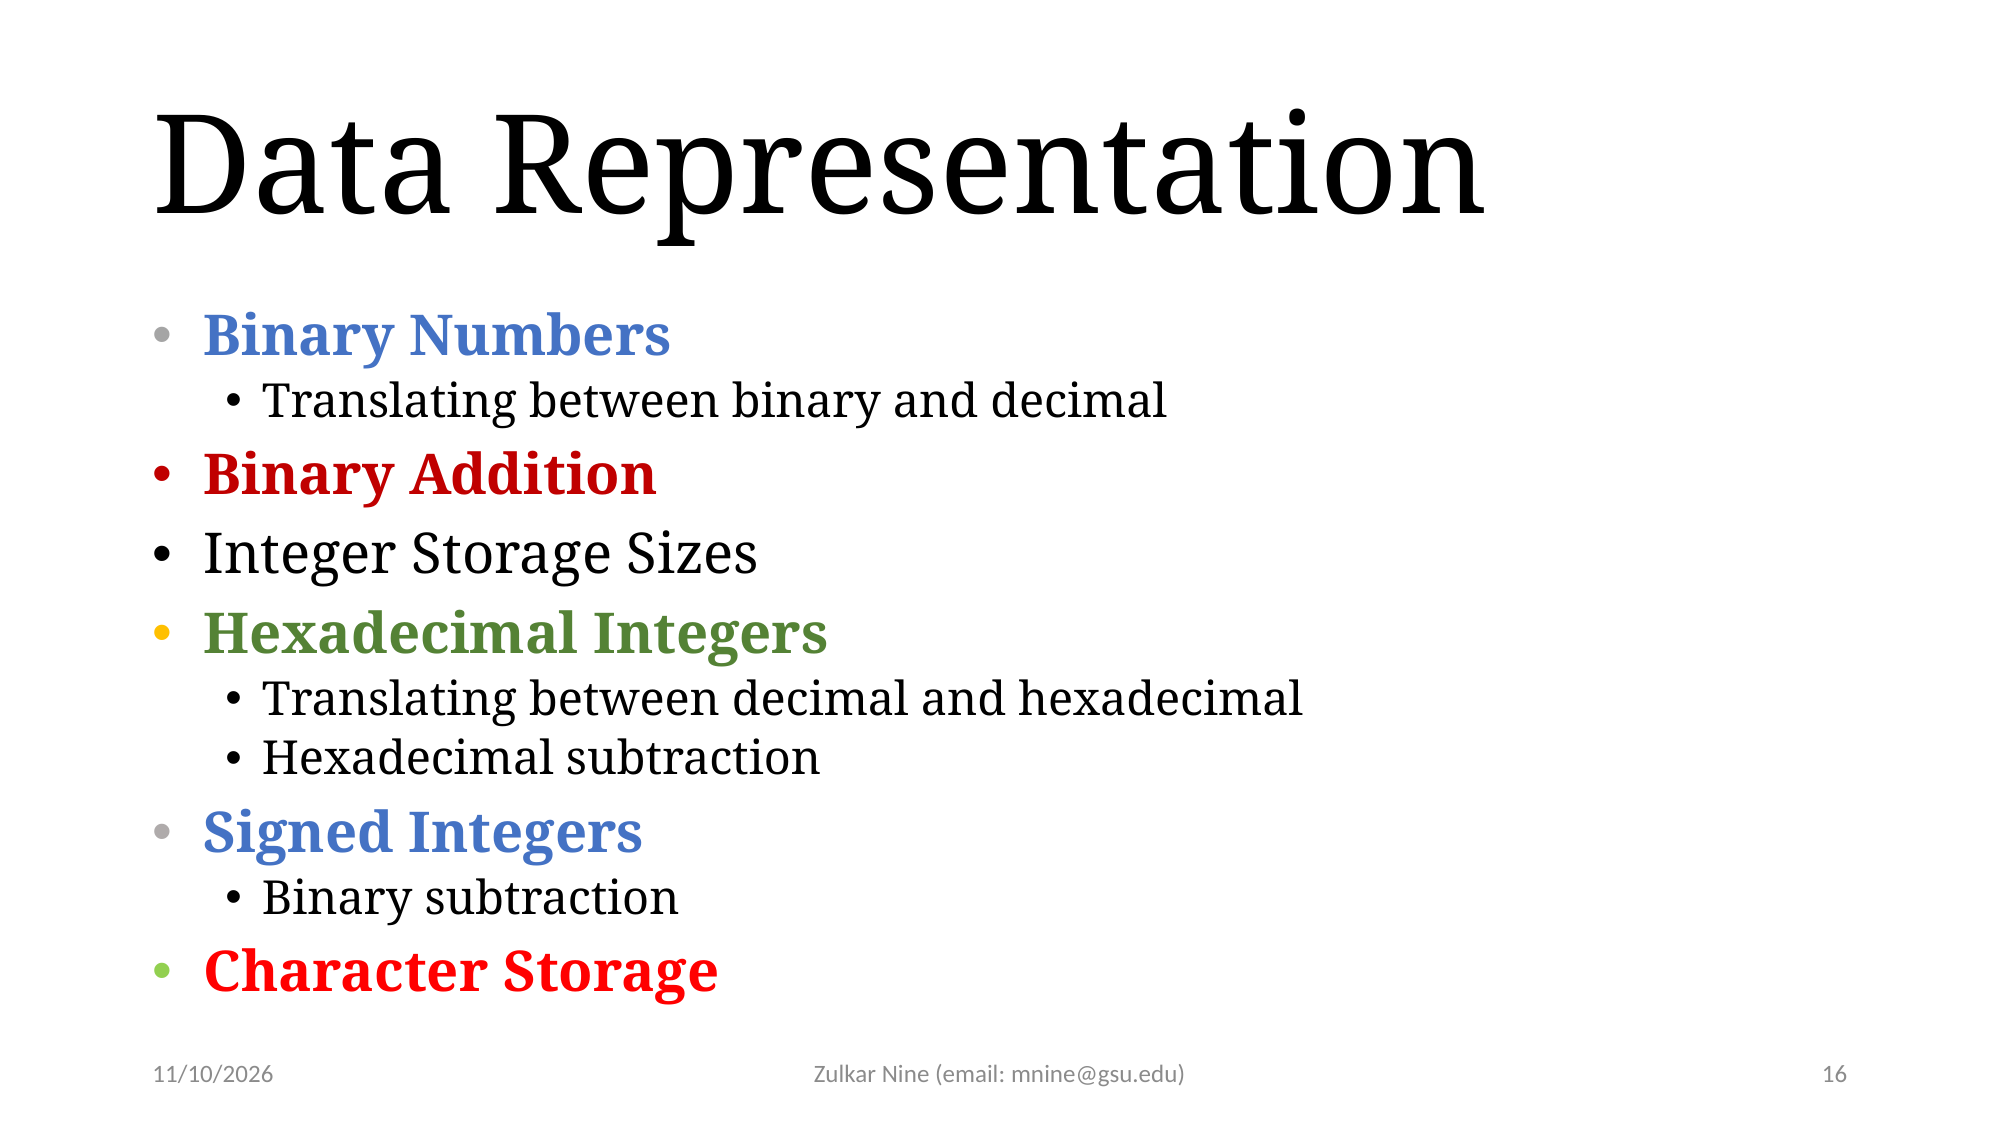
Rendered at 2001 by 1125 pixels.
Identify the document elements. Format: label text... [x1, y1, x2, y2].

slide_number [137, 1042, 588, 1103]
title Data Representation [137, 59, 1863, 278]
footer Zulkar Nine (email: mnine@gsu.edu) [662, 1042, 1338, 1103]
list Binary Numbers Translating between binary and decimal Binary Addition Integer Storage Sizes Hexadecimal Integers Translating between decimal and hexadecimal Hexadecimal subtraction Signed Integers Binary subtraction Character Storage [137, 299, 1863, 1014]
slide_number 16 [1412, 1042, 1863, 1103]
